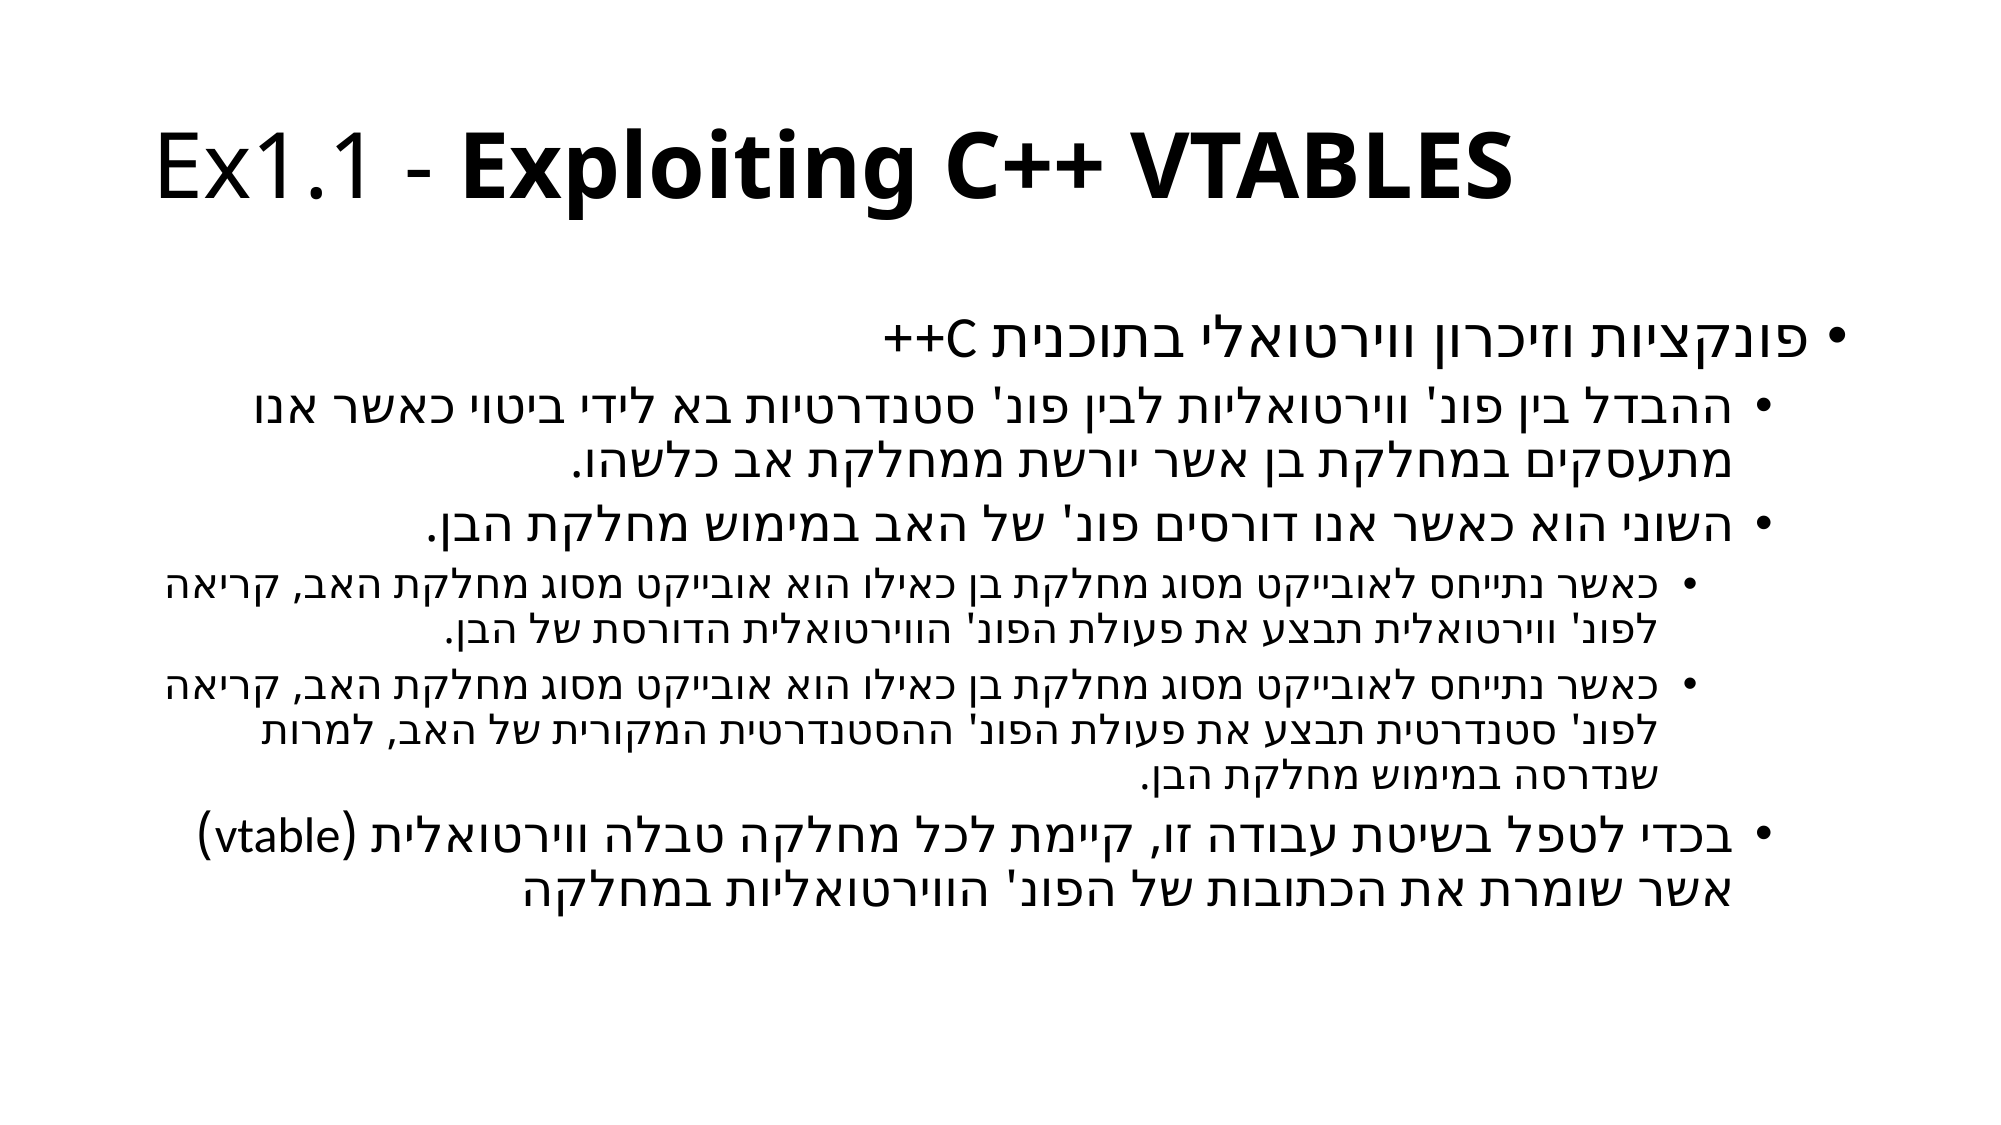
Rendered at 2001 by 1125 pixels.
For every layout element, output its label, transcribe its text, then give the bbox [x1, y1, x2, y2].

title Ex1.1 - Exploiting C++ VTABLES [137, 59, 1863, 278]
list פונקציות וזיכרון ווירטואלי בתוכנית C++ ההבדל בין פונ' ווירטואליות לבין פונ' סטנדרטיות בא לידי ביטוי כאשר אנו מתעסקים במחלקת בן אשר יורשת ממחלקת אב כלשהו. השוני הוא כאשר אנו דורסים פונ' של האב במימוש מחלקת הבן. כאשר נתייחס לאובייקט מסוג מחלקת בן כאילו הוא אובייקט מסוג מחלקת האב, קריאה לפונ' ווירטואלית תבצע את פעולת הפונ' הווירטואלית הדורסת של הבן. כאשר נתייחס לאובייקט מסוג מחלקת בן כאילו הוא אובייקט מסוג מחלקת האב, קריאה לפונ' סטנדרטית תבצע את פעולת הפונ' ההסטנדרטית המקורית של האב, למרות שנדרסה במימוש מחלקת הבן. בכדי לטפל בשיטת עבודה זו, קיימת לכל מחלקה טבלה ווירטואלית (vtable) אשר שומרת את הכתובות של הפונ' הווירטואליות במחלקה [137, 299, 1863, 1014]
